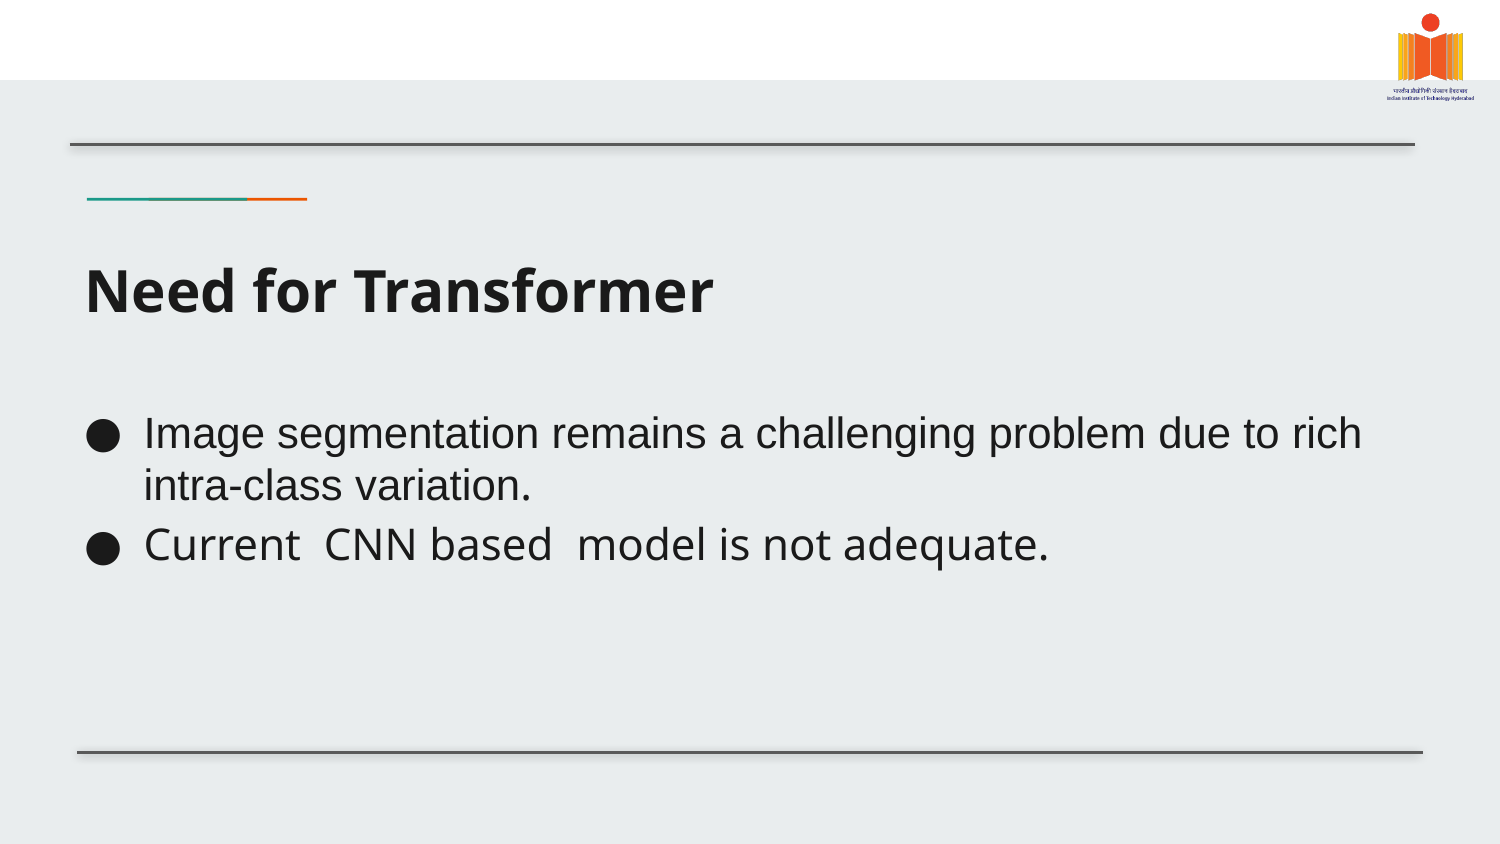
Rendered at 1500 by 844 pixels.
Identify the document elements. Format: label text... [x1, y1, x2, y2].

title Need for Transformer [69, 239, 1423, 411]
list Image segmentation remains a challenging problem due to rich intra-class variation. Current CNN based model is not adequate. [53, 389, 1399, 844]
picture [1387, 13, 1474, 102]
